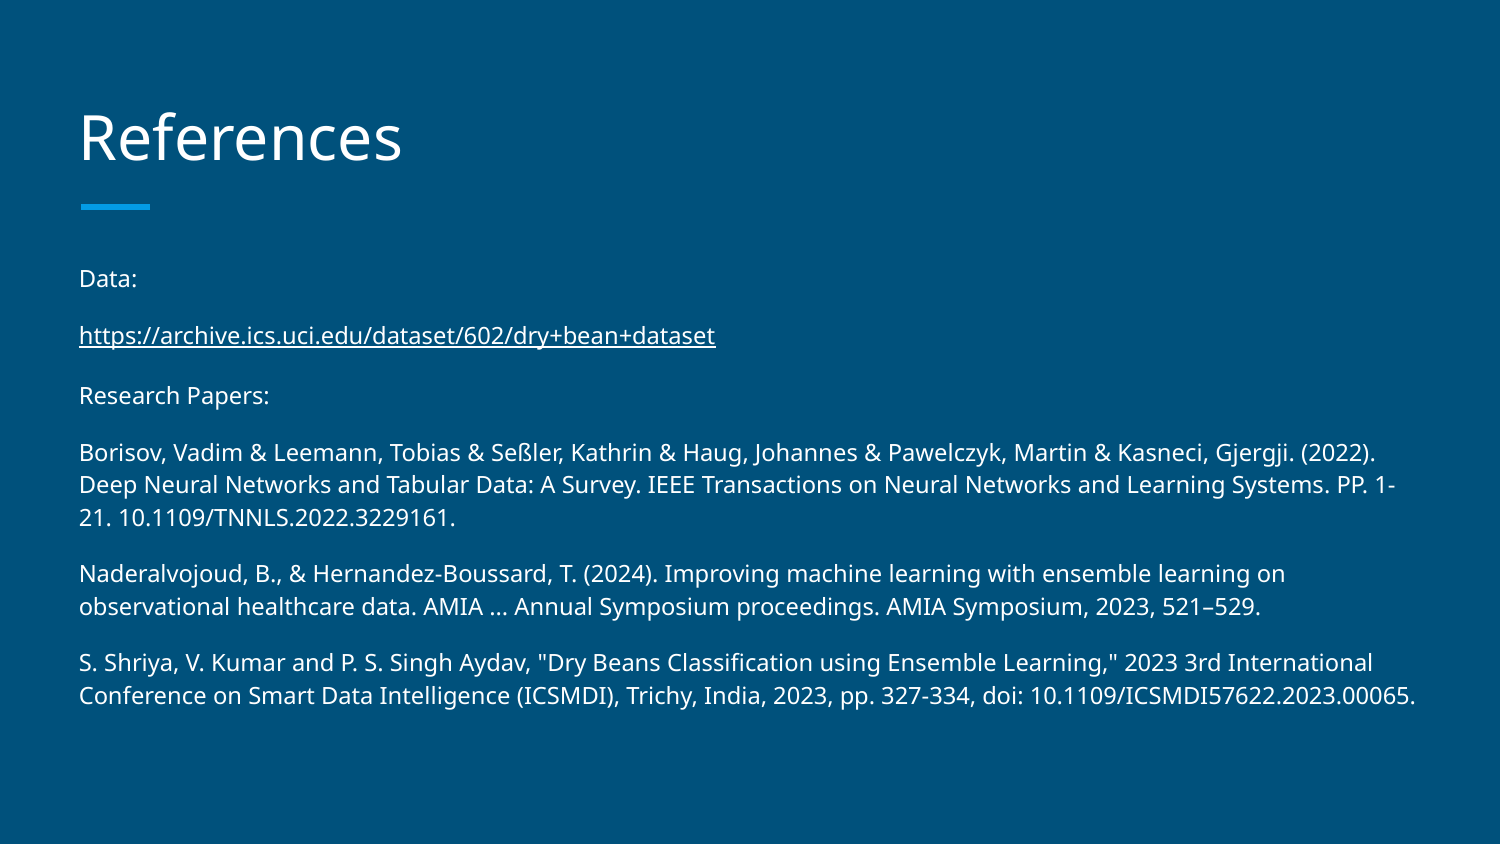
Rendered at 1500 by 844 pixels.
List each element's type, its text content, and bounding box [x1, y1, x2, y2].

title References [63, 75, 1437, 188]
list Data: https://archive.ics.uci.edu/dataset/602/dry+bean+dataset Research Papers: Borisov, Vadim & Leemann, Tobias & Seßler, Kathrin & Haug, Johannes & Pawelczyk, Martin & Kasneci, Gjergji. (2022). Deep Neural Networks and Tabular Data: A Survey. IEEE Transactions on Neural Networks and Learning Systems. PP. 1-21. 10.1109/TNNLS.2022.3229161. Naderalvojoud, B., & Hernandez-Boussard, T. (2024). Improving machine learning with ensemble learning on observational healthcare data. AMIA ... Annual Symposium proceedings. AMIA Symposium, 2023, 521–529. S. Shriya, V. Kumar and P. S. Singh Aydav, "Dry Beans Classification using Ensemble Learning," 2023 3rd International Conference on Smart Data Intelligence (ICSMDI), Trichy, India, 2023, pp. 327-334, doi: 10.1109/ICSMDI57622.2023.00065. [63, 244, 1437, 750]
